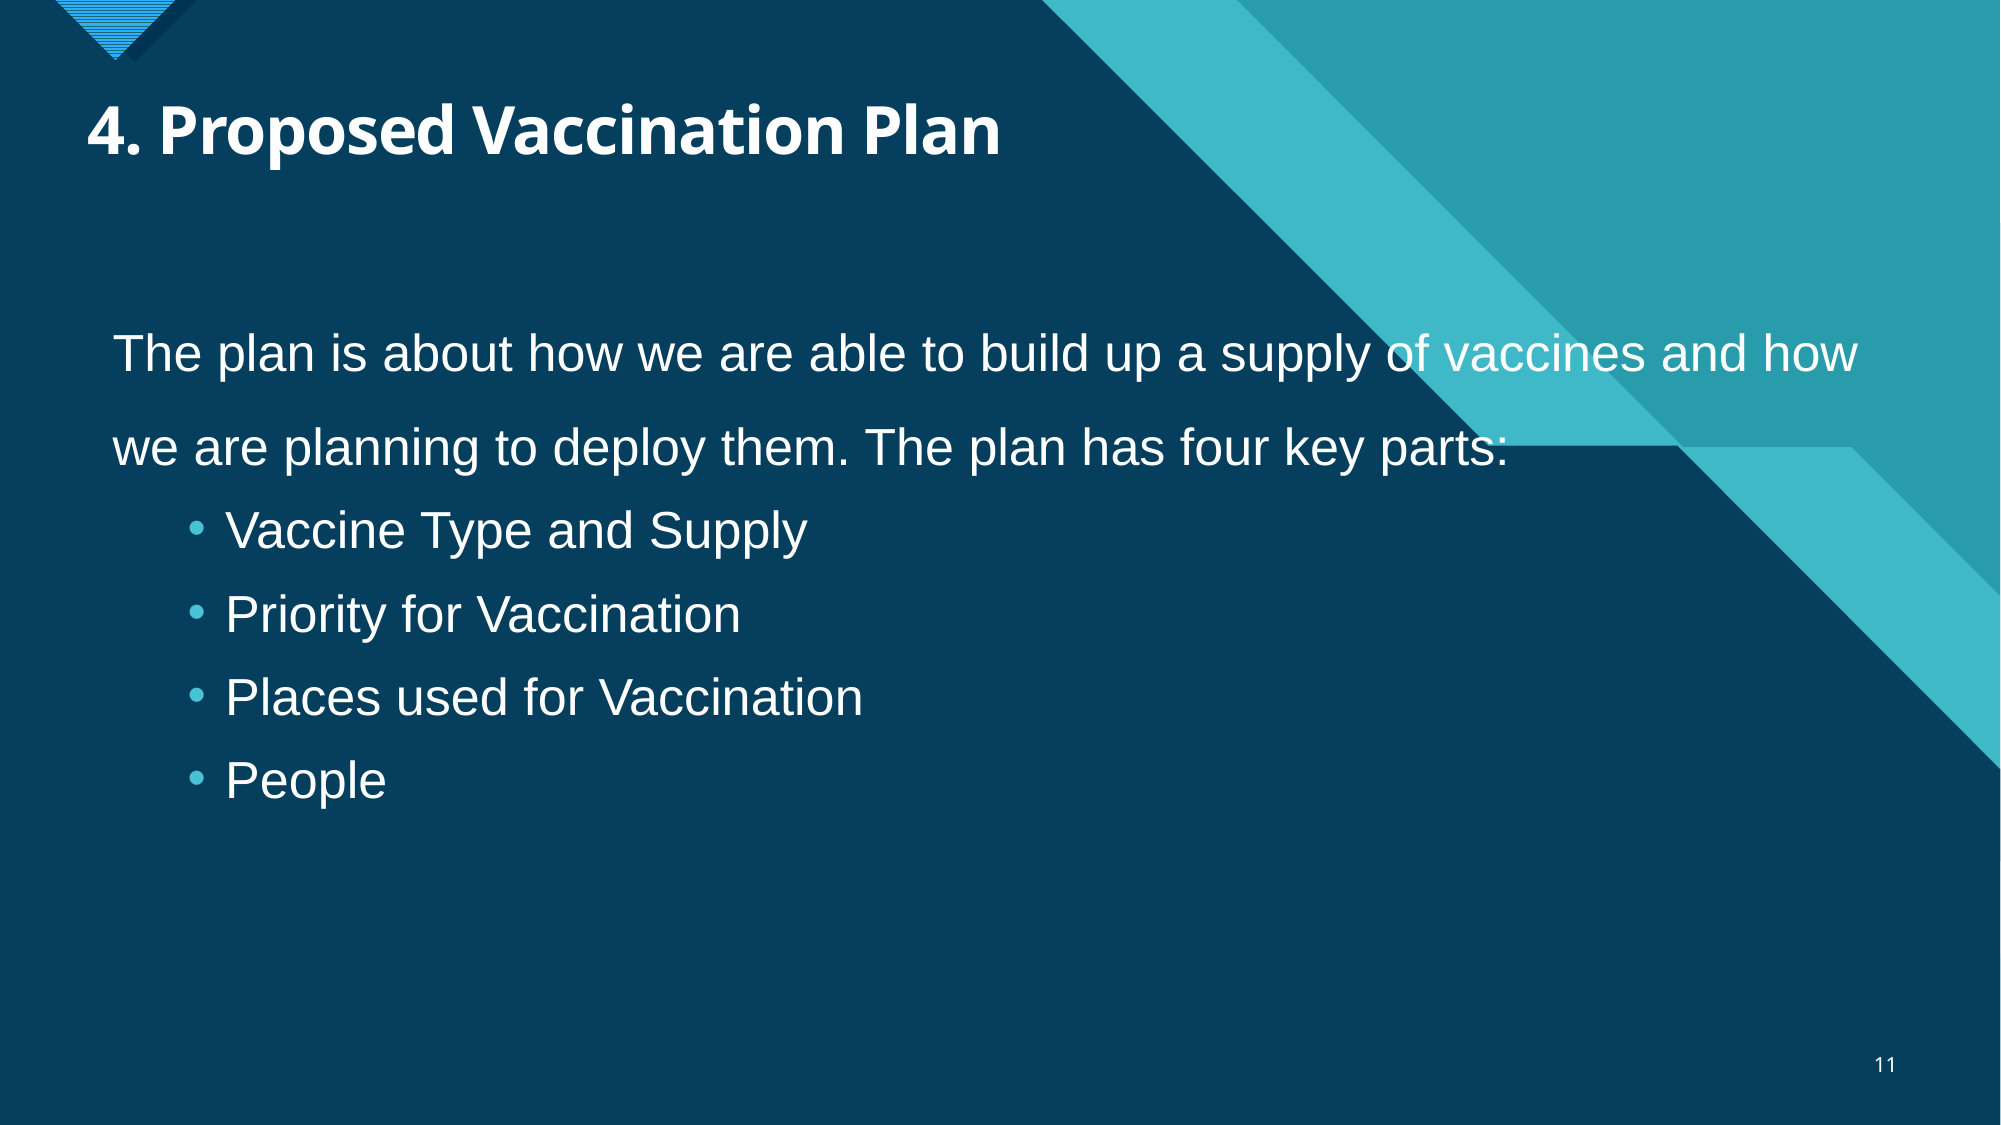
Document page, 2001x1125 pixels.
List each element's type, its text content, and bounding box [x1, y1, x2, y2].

title 4. Proposed Vaccination Plan [72, 89, 1913, 177]
slide_number 11 [1845, 1035, 1913, 1096]
list The plan is about how we are able to build up a supply of vaccines and how we are planning to deploy them. The plan has four key parts: Vaccine Type and Supply Priority for Vaccination Places used for Vaccination People [97, 280, 1875, 953]
